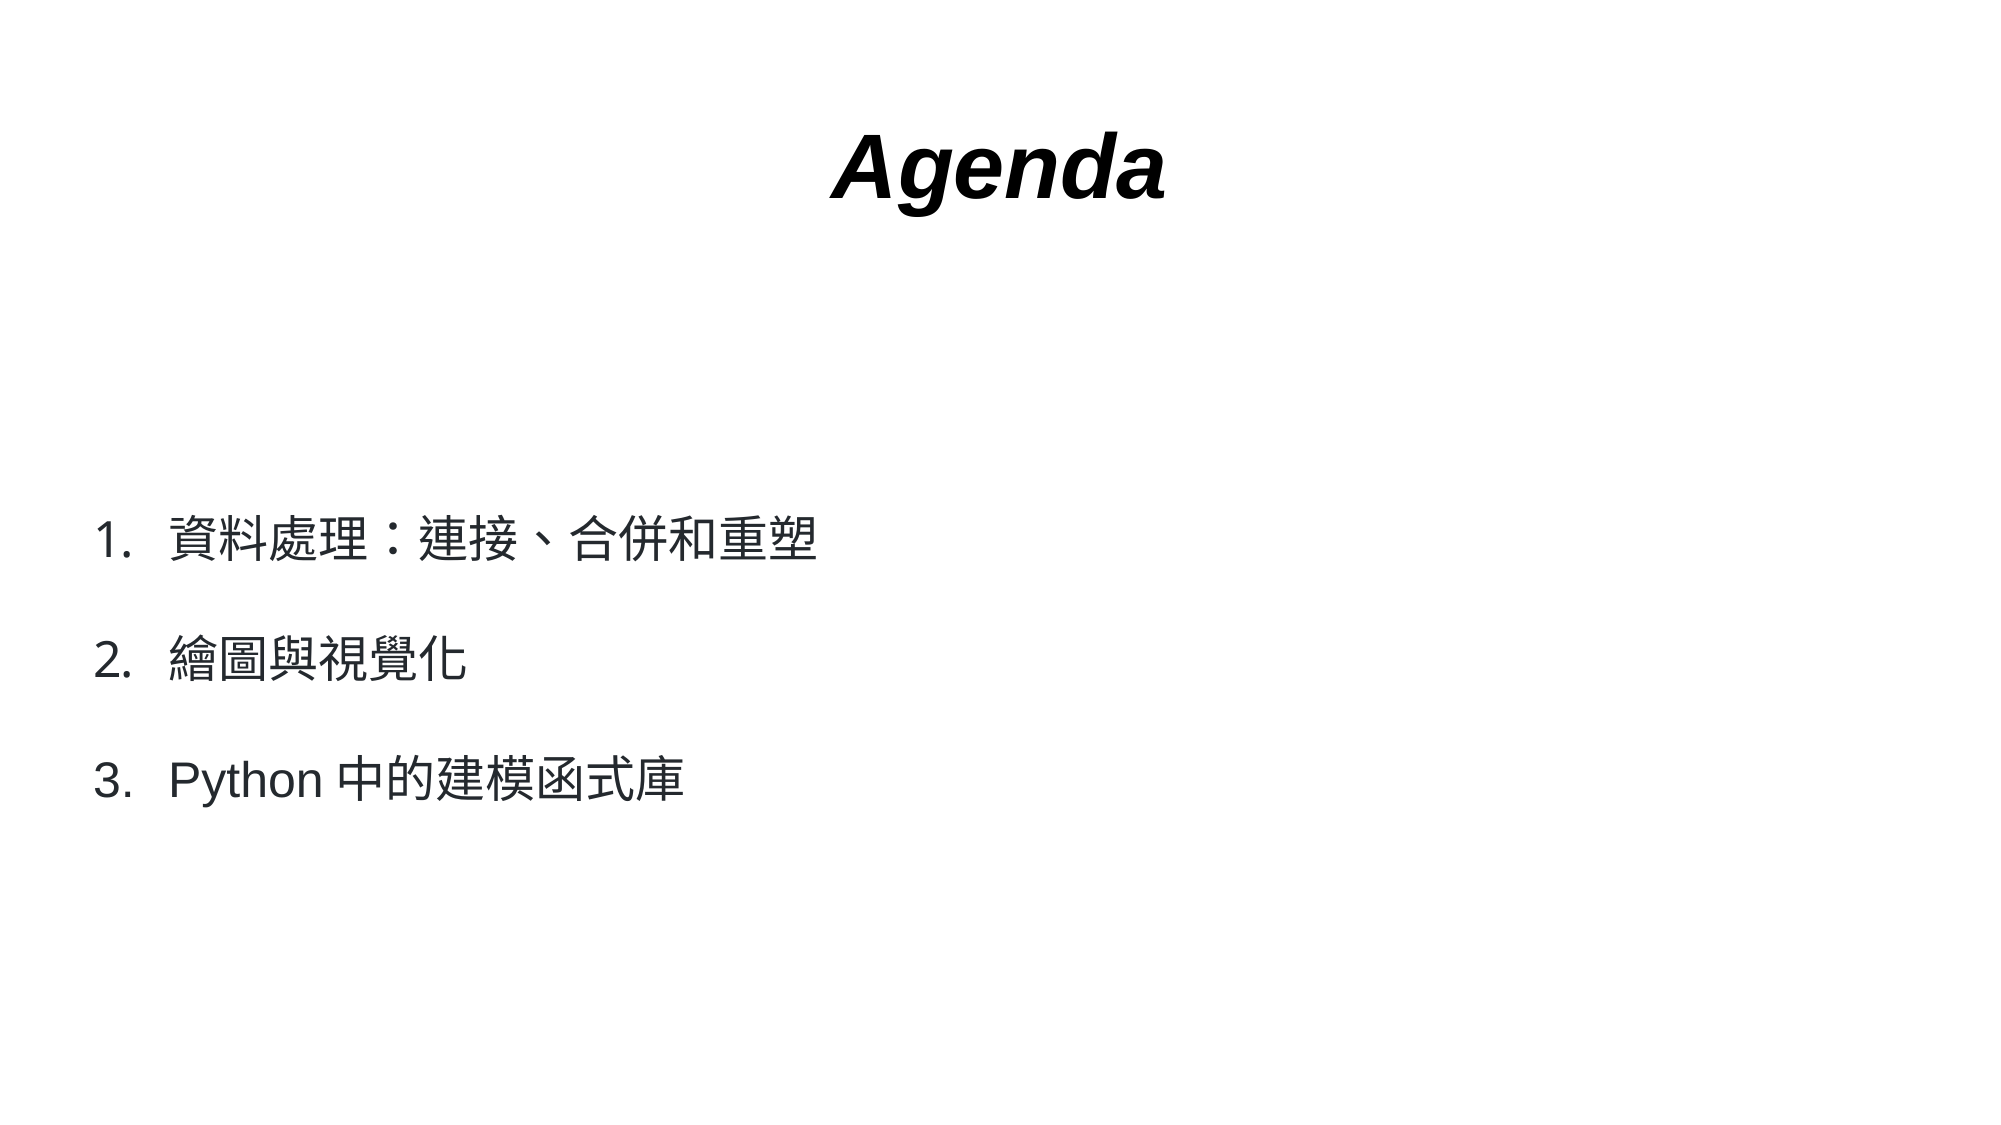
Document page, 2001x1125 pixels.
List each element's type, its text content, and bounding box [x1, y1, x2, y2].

list 資料處理：連接、合併和重塑 繪圖與視覺化 Python中的建模函式庫 [93, 338, 1907, 977]
title Agenda [137, 59, 1863, 278]
